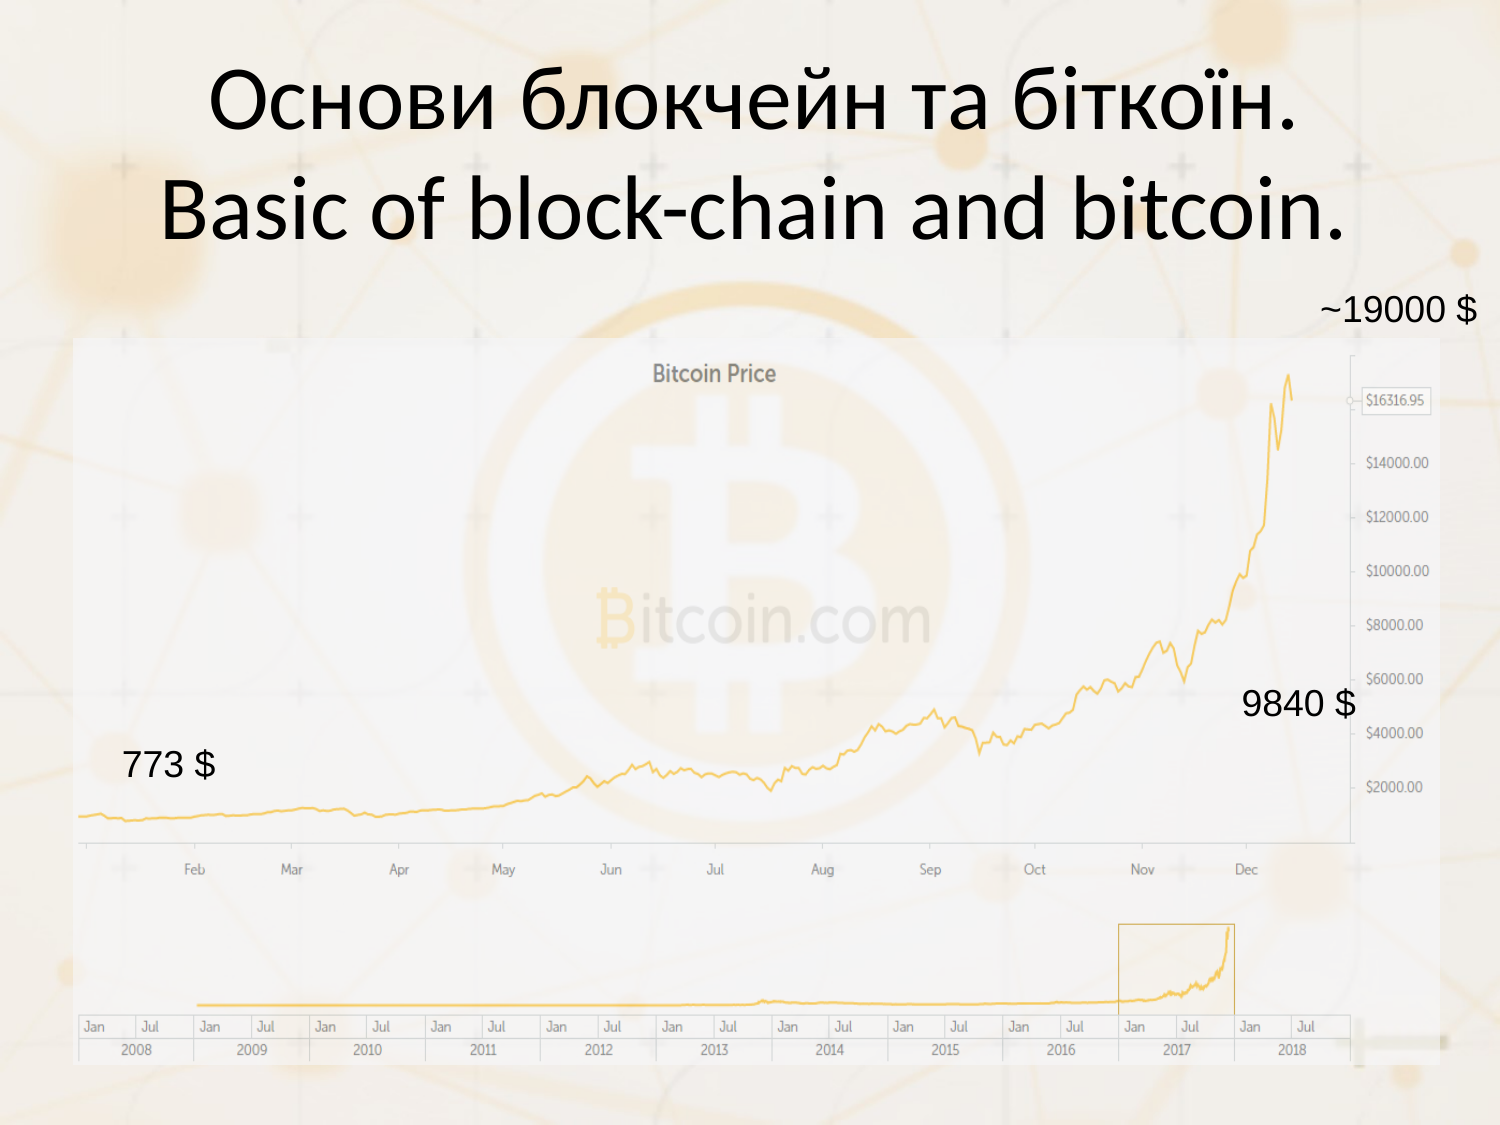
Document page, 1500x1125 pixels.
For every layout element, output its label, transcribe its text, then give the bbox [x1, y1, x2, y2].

picture [0, 0, 1500, 1125]
text_box ~19000 $ [1305, 277, 1500, 339]
title Основи блокчейн та біткоїн. Basic of block-chain and bitcoin. [117, 19, 1393, 278]
